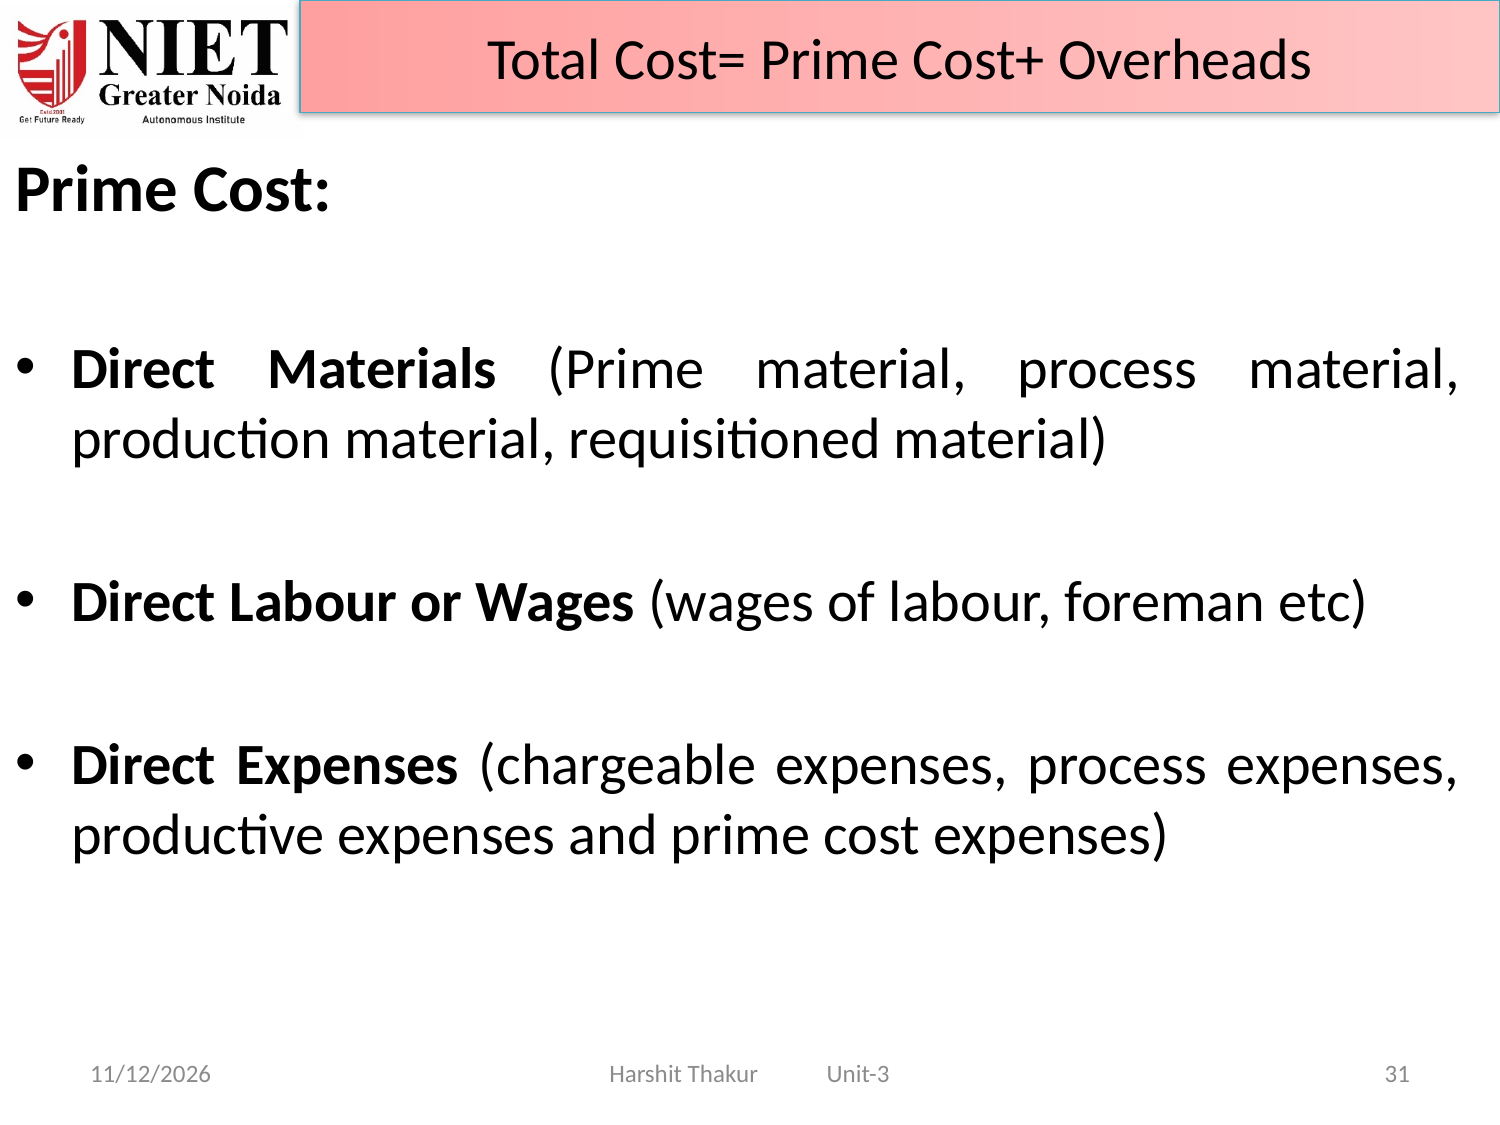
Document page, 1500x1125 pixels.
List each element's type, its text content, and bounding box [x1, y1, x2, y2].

slide_number 21-Jun-24 [75, 1050, 425, 1103]
text_box Total Cost= Prime Cost+ Overheads [299, 0, 1500, 113]
list Prime Cost: Direct Materials (Prime material, process material, production material, requisitioned material) Direct Labour or Wages (wages of labour, foreman etc) Direct Expenses (chargeable expenses, process expenses, productive expenses and prime cost expenses) [0, 137, 1475, 1050]
footer Harshit Thakur Unit-3 [512, 1050, 988, 1103]
picture [0, 6, 305, 137]
slide_number 31 [1074, 1050, 1425, 1103]
